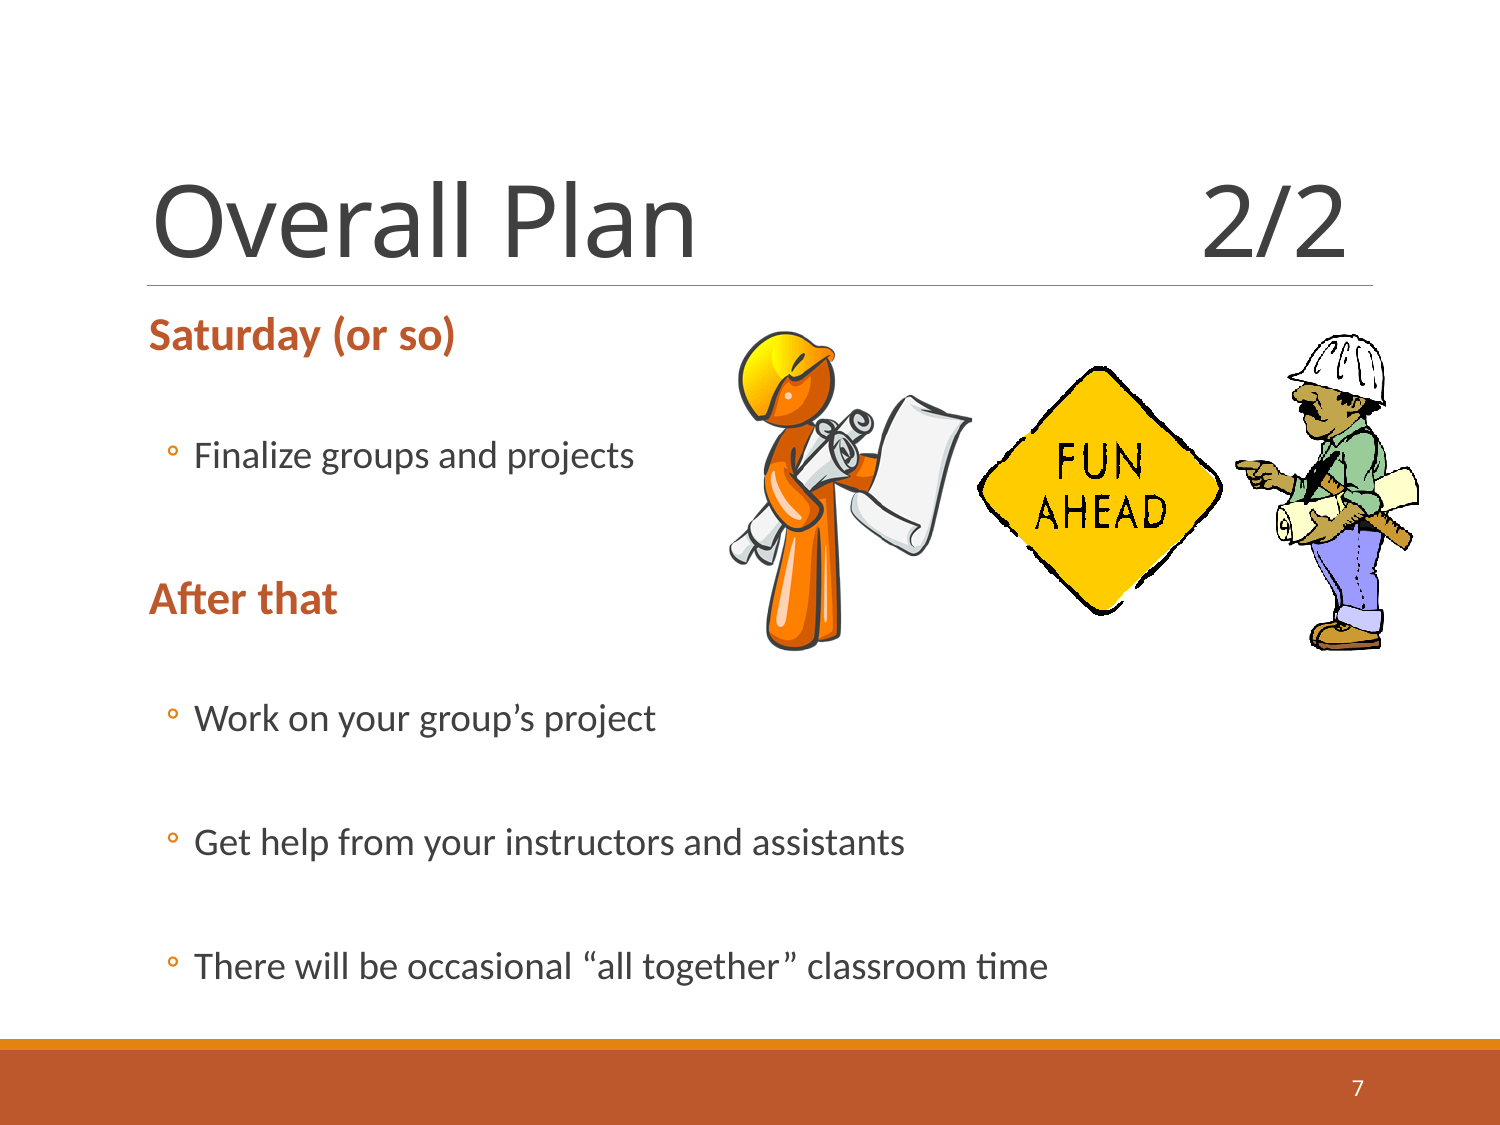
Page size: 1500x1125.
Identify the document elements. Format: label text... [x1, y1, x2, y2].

list Saturday (or so) Finalize groups and projects After that Work on your group’s project Get help from your instructors and assistants There will be occasional “all together” classroom time [135, 302, 1373, 1000]
title Overall Plan 2/2 [135, 47, 1373, 285]
slide_number 7 [1218, 1059, 1380, 1120]
picture [724, 324, 1430, 657]
